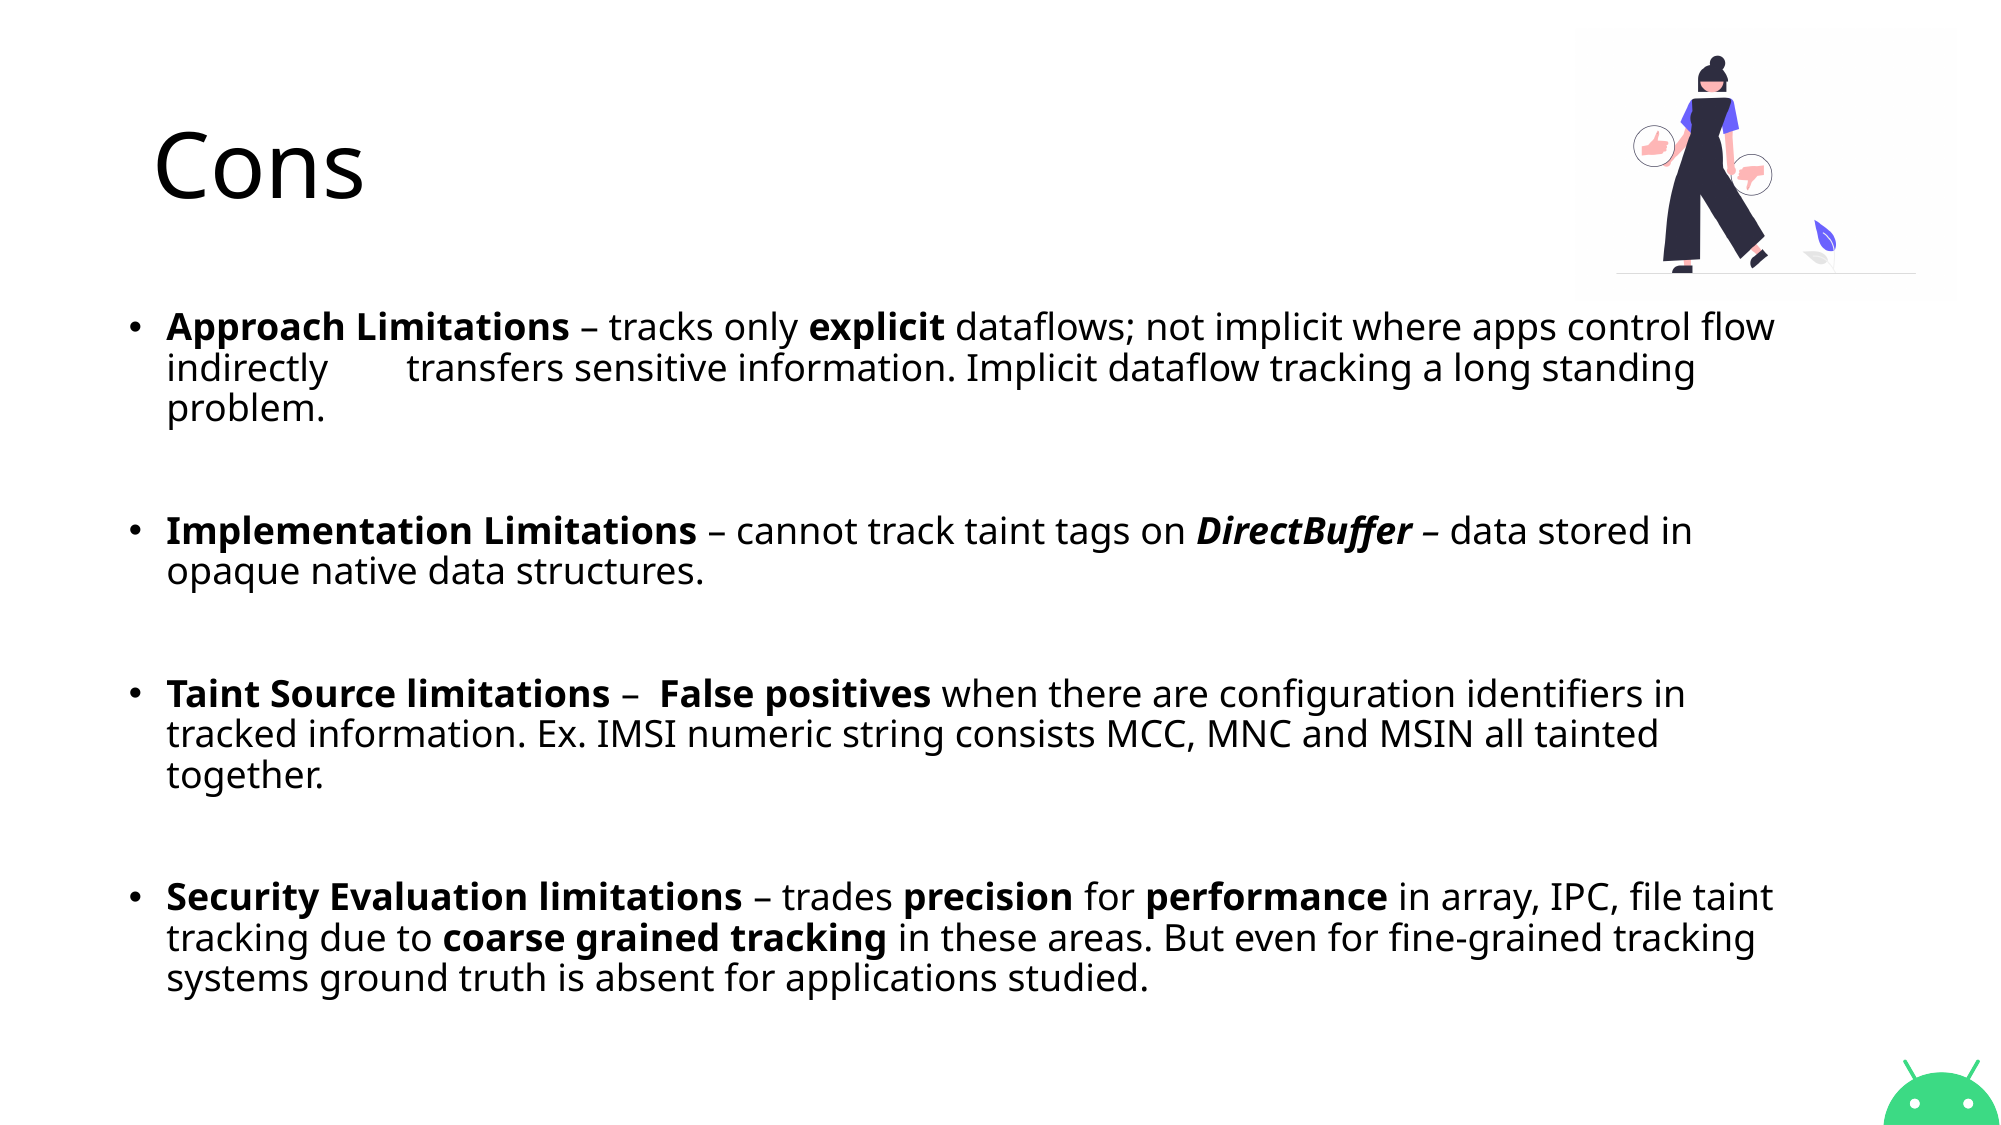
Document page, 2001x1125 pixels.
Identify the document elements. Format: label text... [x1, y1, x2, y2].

list Approach Limitations – tracks only explicit dataflows; not implicit where apps control flow indirectly transfers sensitive information. Implicit dataflow tracking a long standing problem. Implementation Limitations – cannot track taint tags on DirectBuffer – data stored in opaque native data structures. Taint Source limitations – False positives when there are configuration identifiers in tracked information. Ex. IMSI numeric string consists MCC, MNC and MSIN all tainted together. Security Evaluation limitations – trades precision for performance in array, IPC, file taint tracking due to coarse grained tracking in these areas. But even for fine-grained tracking systems ground truth is absent for applications studied. [113, 300, 1839, 1015]
picture [1575, 28, 1957, 301]
picture [1838, 1014, 2000, 1125]
title Cons [137, 59, 1575, 278]
